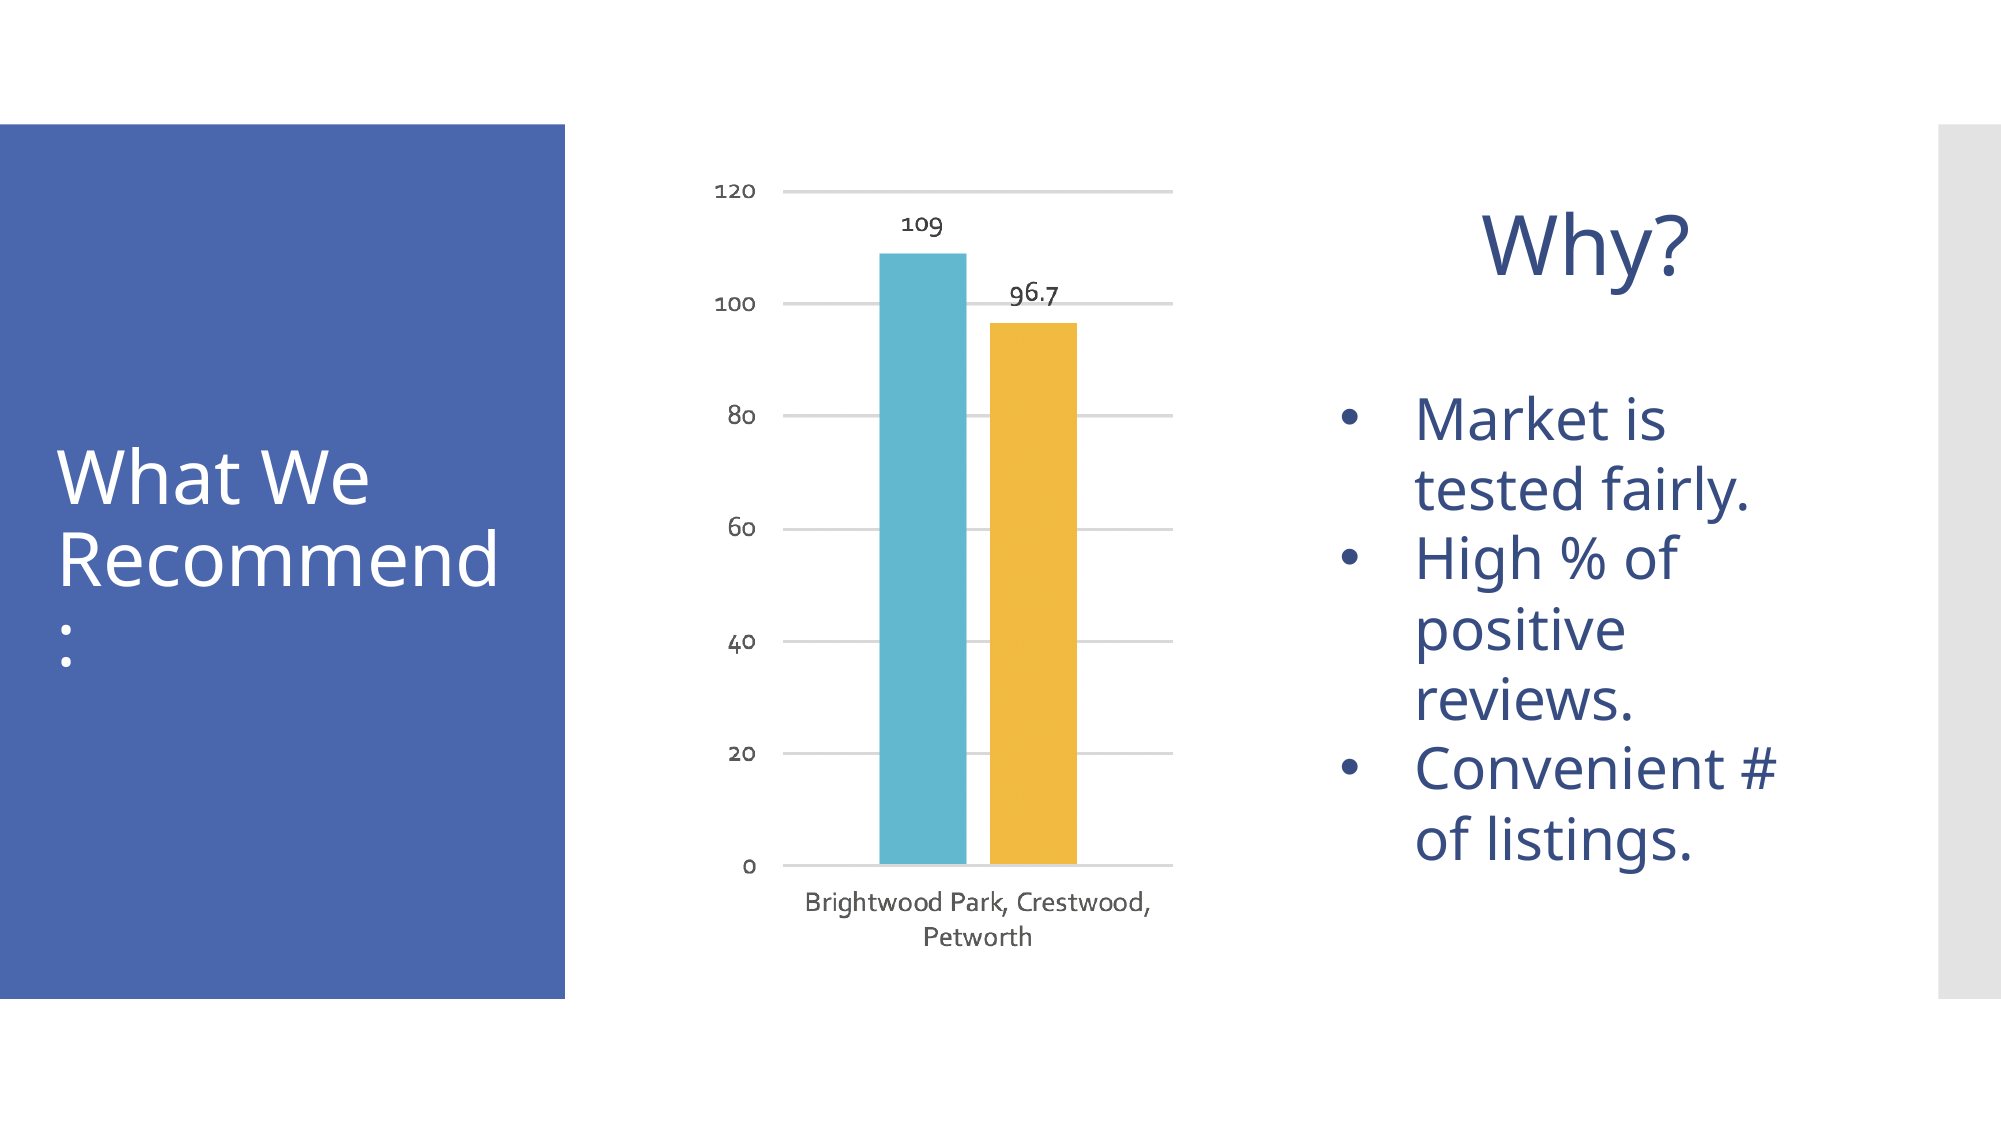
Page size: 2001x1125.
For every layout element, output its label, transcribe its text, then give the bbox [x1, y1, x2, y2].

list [677, 141, 1173, 982]
text_box Why? Market is tested fairly. High % of positive reviews. Convenient # of listings. [1324, 184, 1849, 907]
title What We Recommend: [41, 184, 525, 940]
